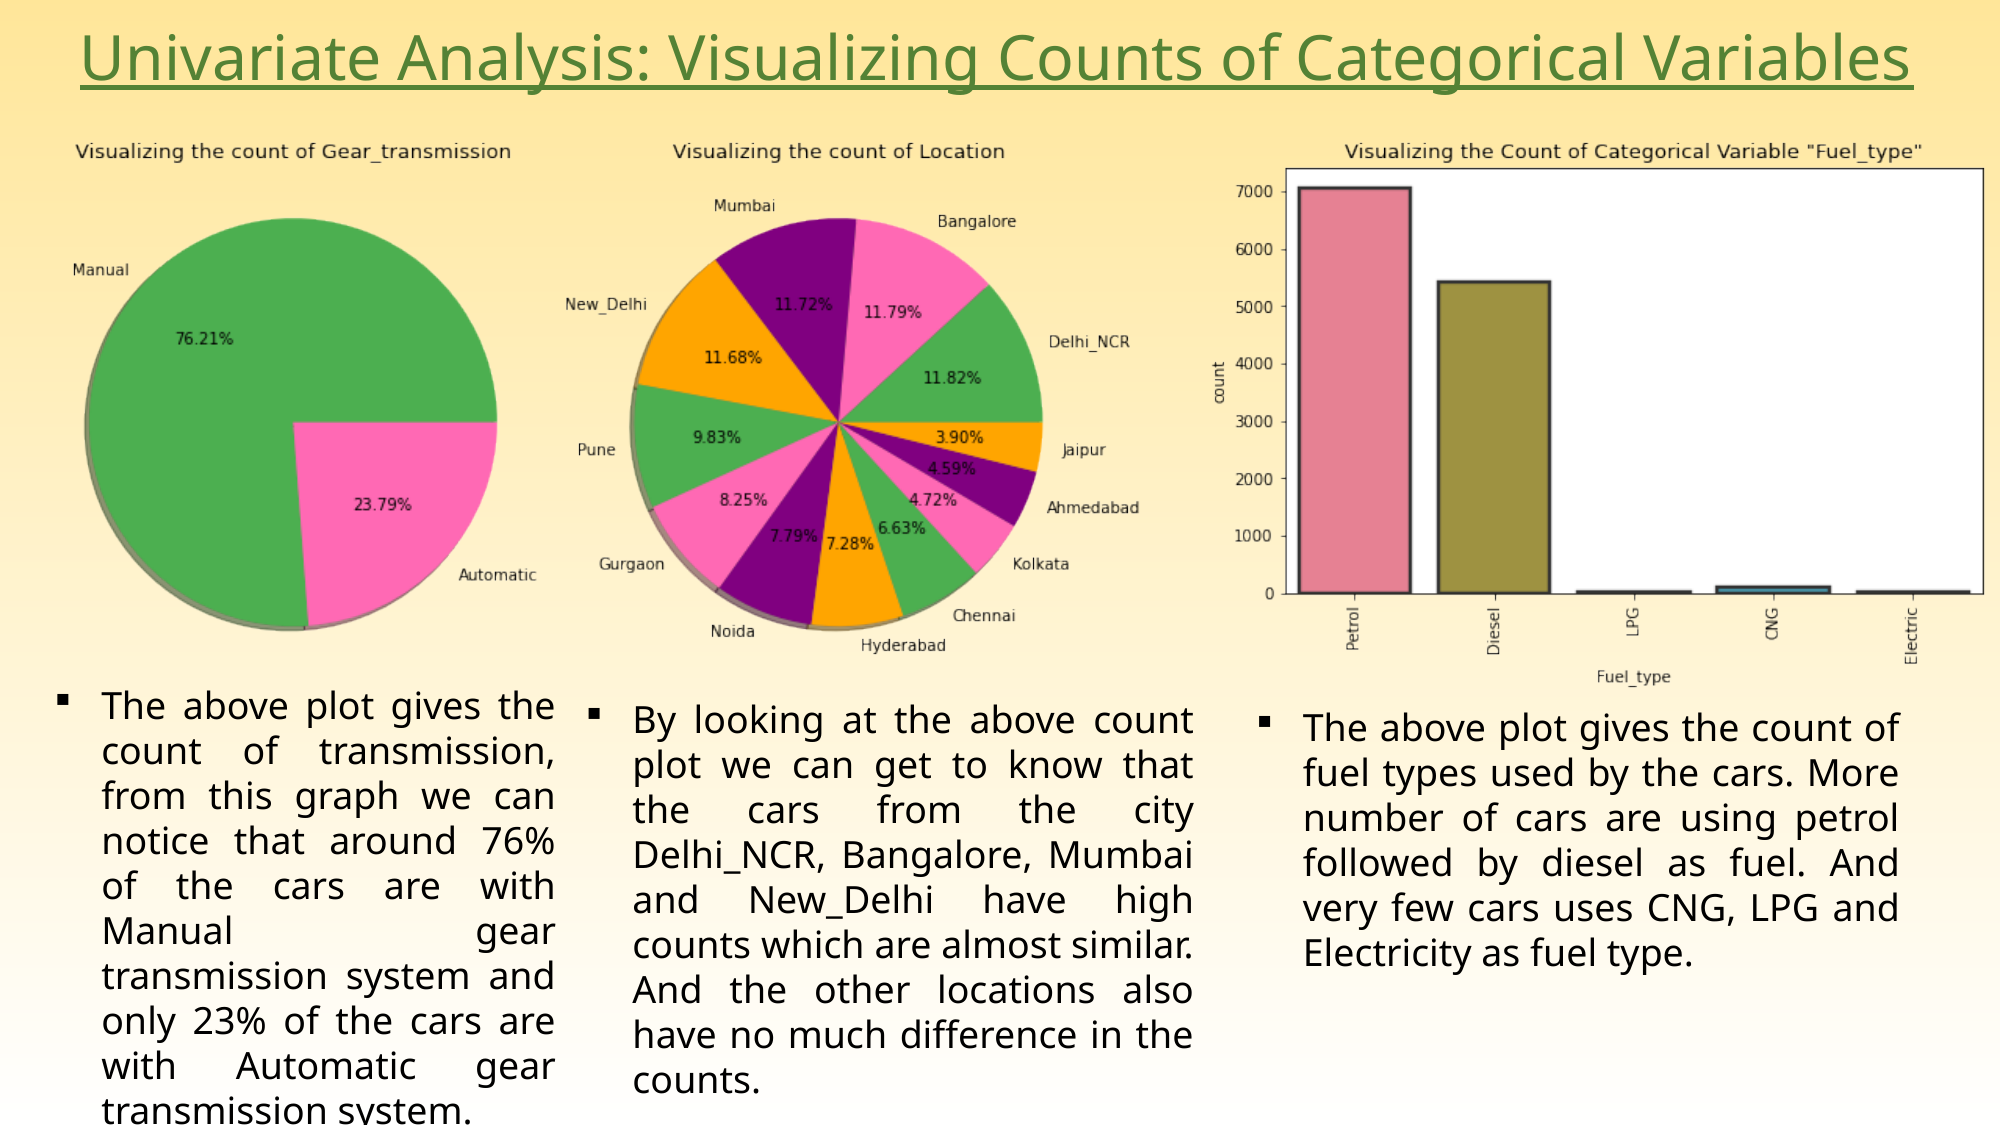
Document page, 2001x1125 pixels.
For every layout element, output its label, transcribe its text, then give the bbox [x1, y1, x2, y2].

text_box The above plot gives the count of transmission, from this graph we can notice that around 76% of the cars are with Manual gear transmission system and only 23% of the cars are with Automatic gear transmission system. [39, 689, 571, 1125]
picture [27, 132, 1152, 689]
picture [1201, 132, 1994, 697]
text_box The above plot gives the count of fuel types used by the cars. More number of cars are using petrol followed by diesel as fuel. And very few cars uses CNG, LPG and Electricity as fuel type. [1241, 697, 1915, 1027]
text_box Univariate Analysis: Visualizing Counts of Categorical Variables [0, 10, 1994, 101]
text_box By looking at the above count plot we can get to know that the cars from the city Delhi_NCR, Bangalore, Mumbai and New_Delhi have high counts which are almost similar. And the other locations also have no much difference in the counts. [570, 688, 1210, 1109]
